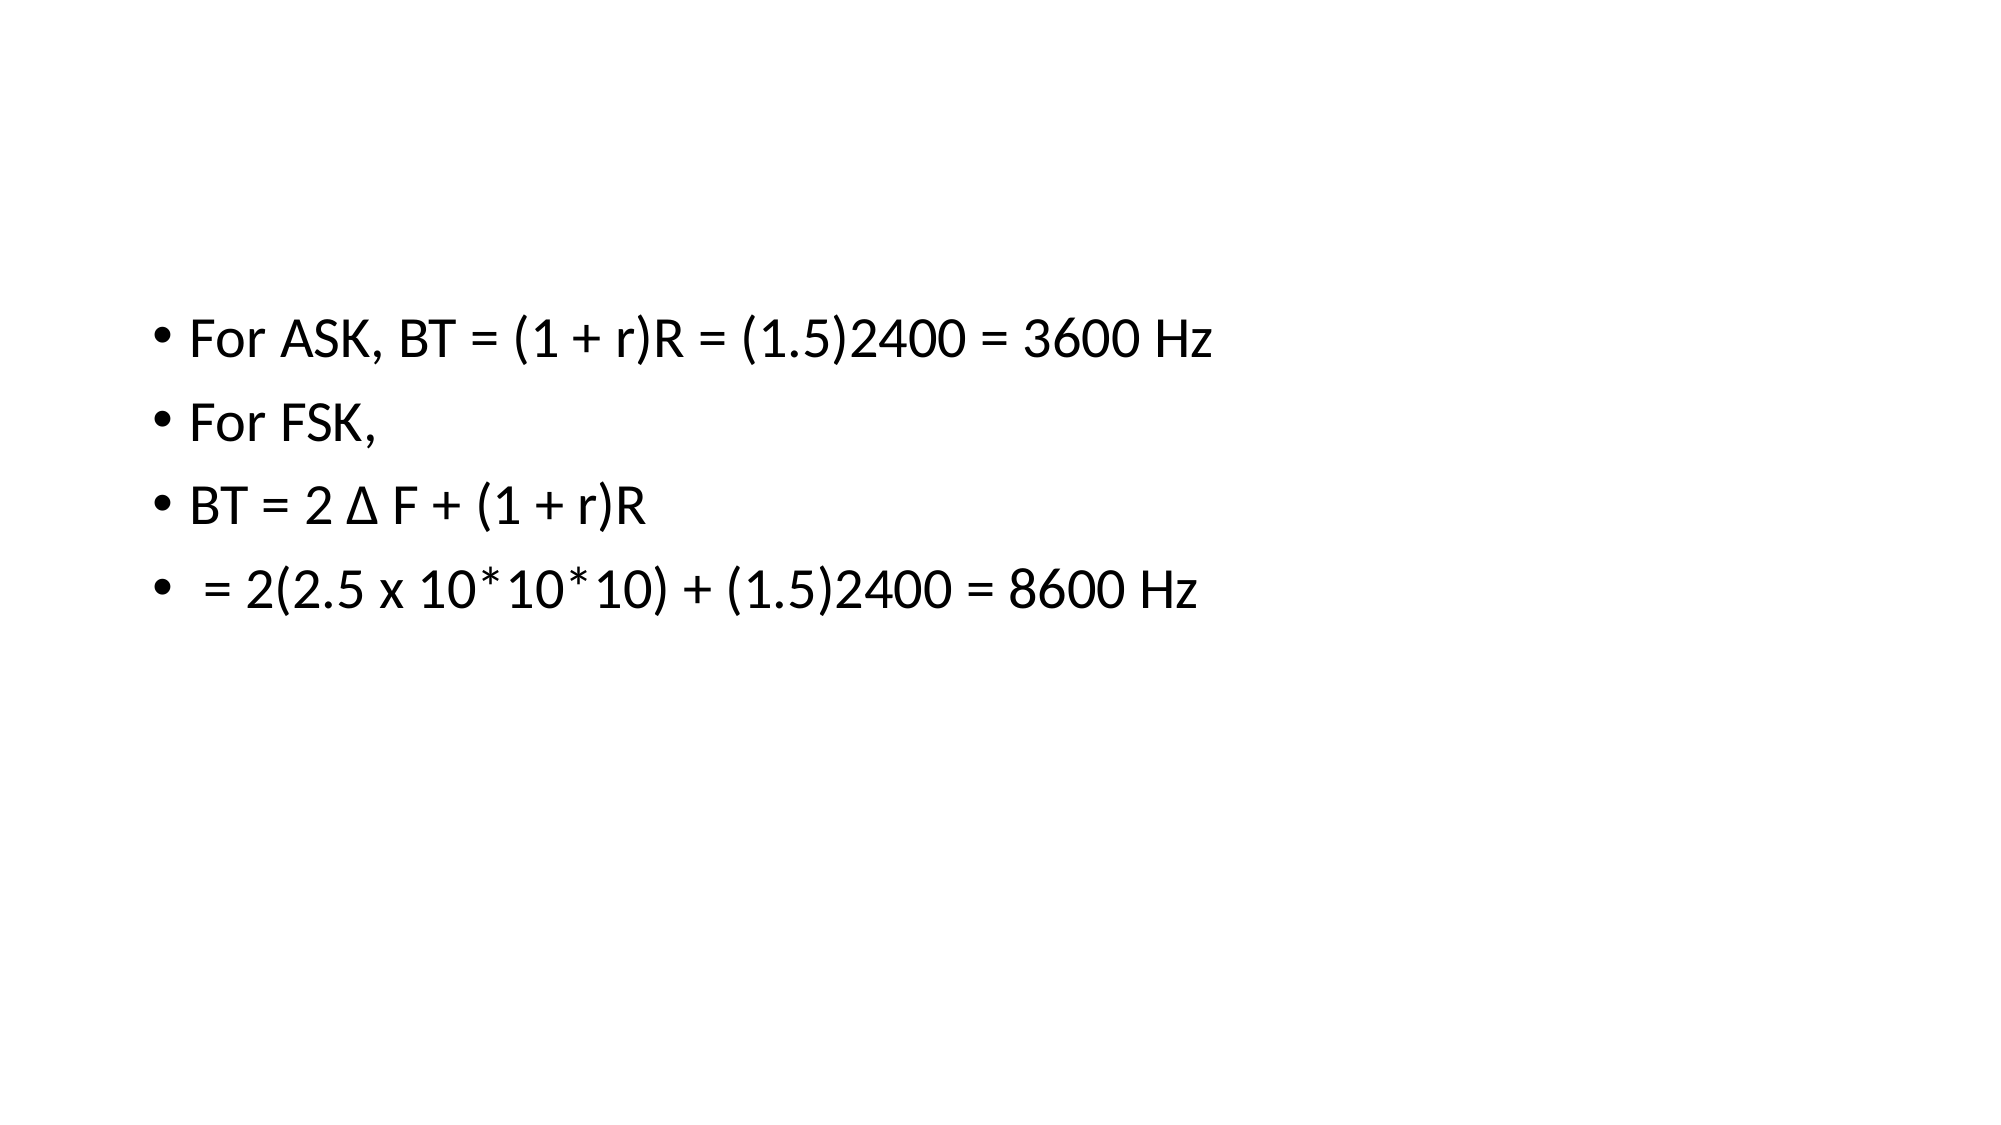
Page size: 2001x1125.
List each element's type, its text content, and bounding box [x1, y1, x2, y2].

list For ASK, BT = (1 + r)R = (1.5)2400 = 3600 Hz For FSK, BT = 2 Δ F + (1 + r)R = 2(2.5 x 10*10*10) + (1.5)2400 = 8600 Hz [137, 299, 1863, 1014]
